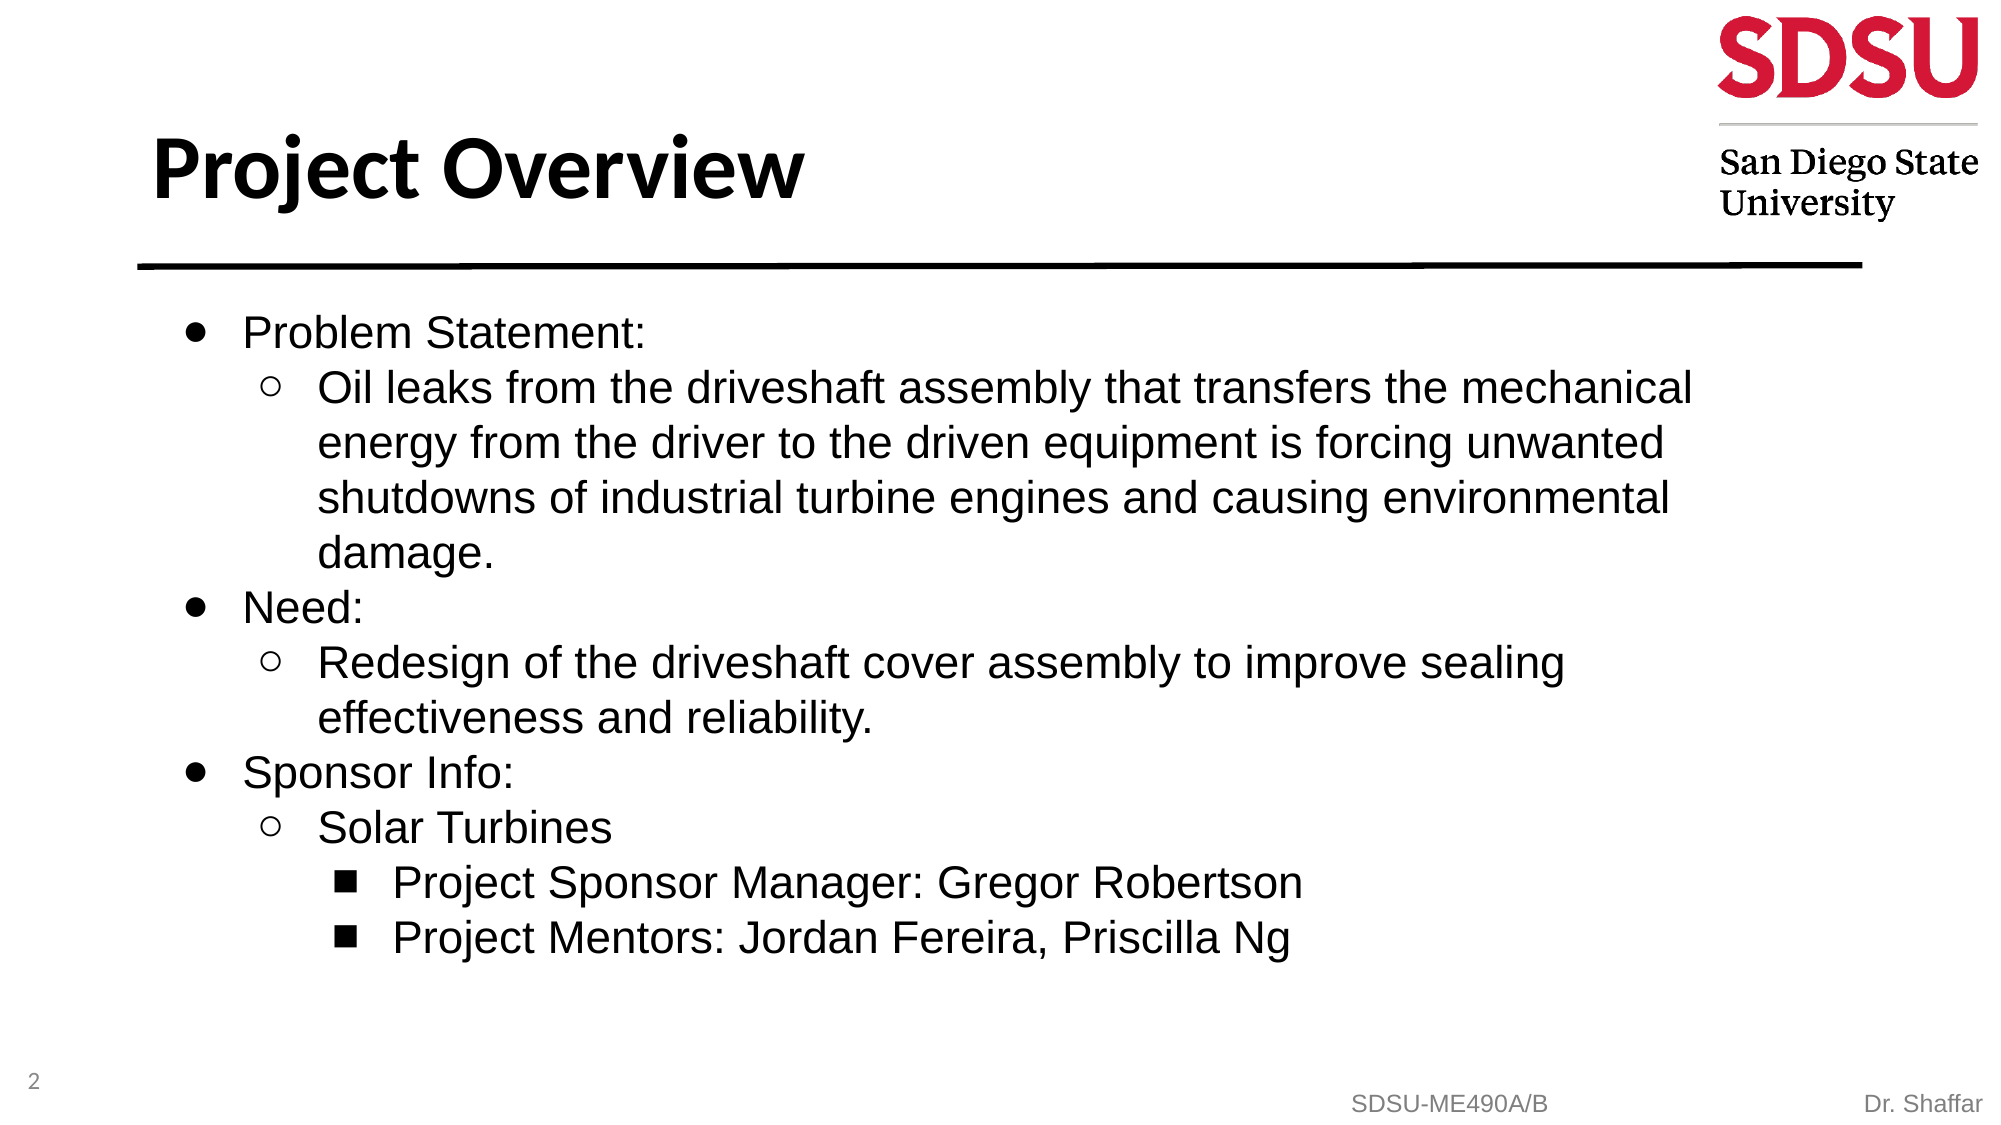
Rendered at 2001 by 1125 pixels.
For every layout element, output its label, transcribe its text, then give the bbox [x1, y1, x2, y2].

title Project Overview [137, 59, 1863, 278]
text_box Problem Statement: Oil leaks from the driveshaft assembly that transfers the mechanical energy from the driver to the driven equipment is forcing unwanted shutdowns of industrial turbine engines and causing environmental damage. Need: Redesign of the driveshaft cover assembly to improve sealing effectiveness and reliability. Sponsor Info: Solar Turbines Project Sponsor Manager: Gregor Robertson Project Mentors: Jordan Fereira, Priscilla Ng [152, 287, 1848, 1021]
picture [1717, 16, 1978, 222]
